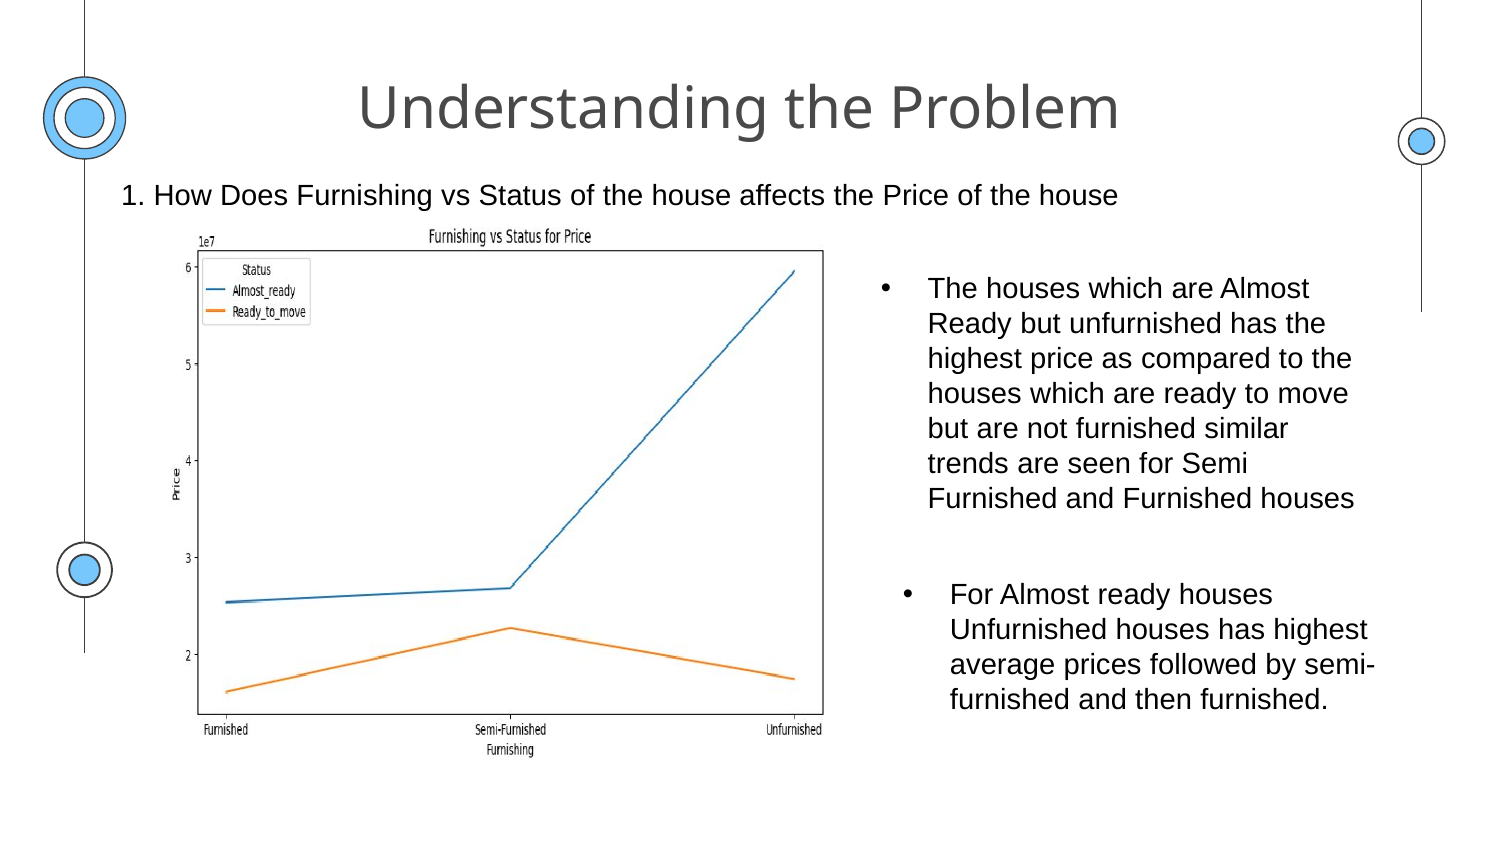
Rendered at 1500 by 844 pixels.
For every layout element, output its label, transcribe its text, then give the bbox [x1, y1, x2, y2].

title Understanding the Problem [281, 55, 1197, 153]
text_box 1. How Does Furnishing vs Status of the house affects the Price of the house [106, 168, 1144, 219]
text_box For Almost ready houses Unfurnished houses has highest average prices followed by semi-furnished and then furnished. [888, 568, 1442, 723]
picture [165, 218, 829, 767]
text_box The houses which are Almost Ready but unfurnished has the highest price as compared to the houses which are ready to move but are not furnished similar trends are seen for Semi Furnished and Furnished houses [866, 262, 1384, 522]
